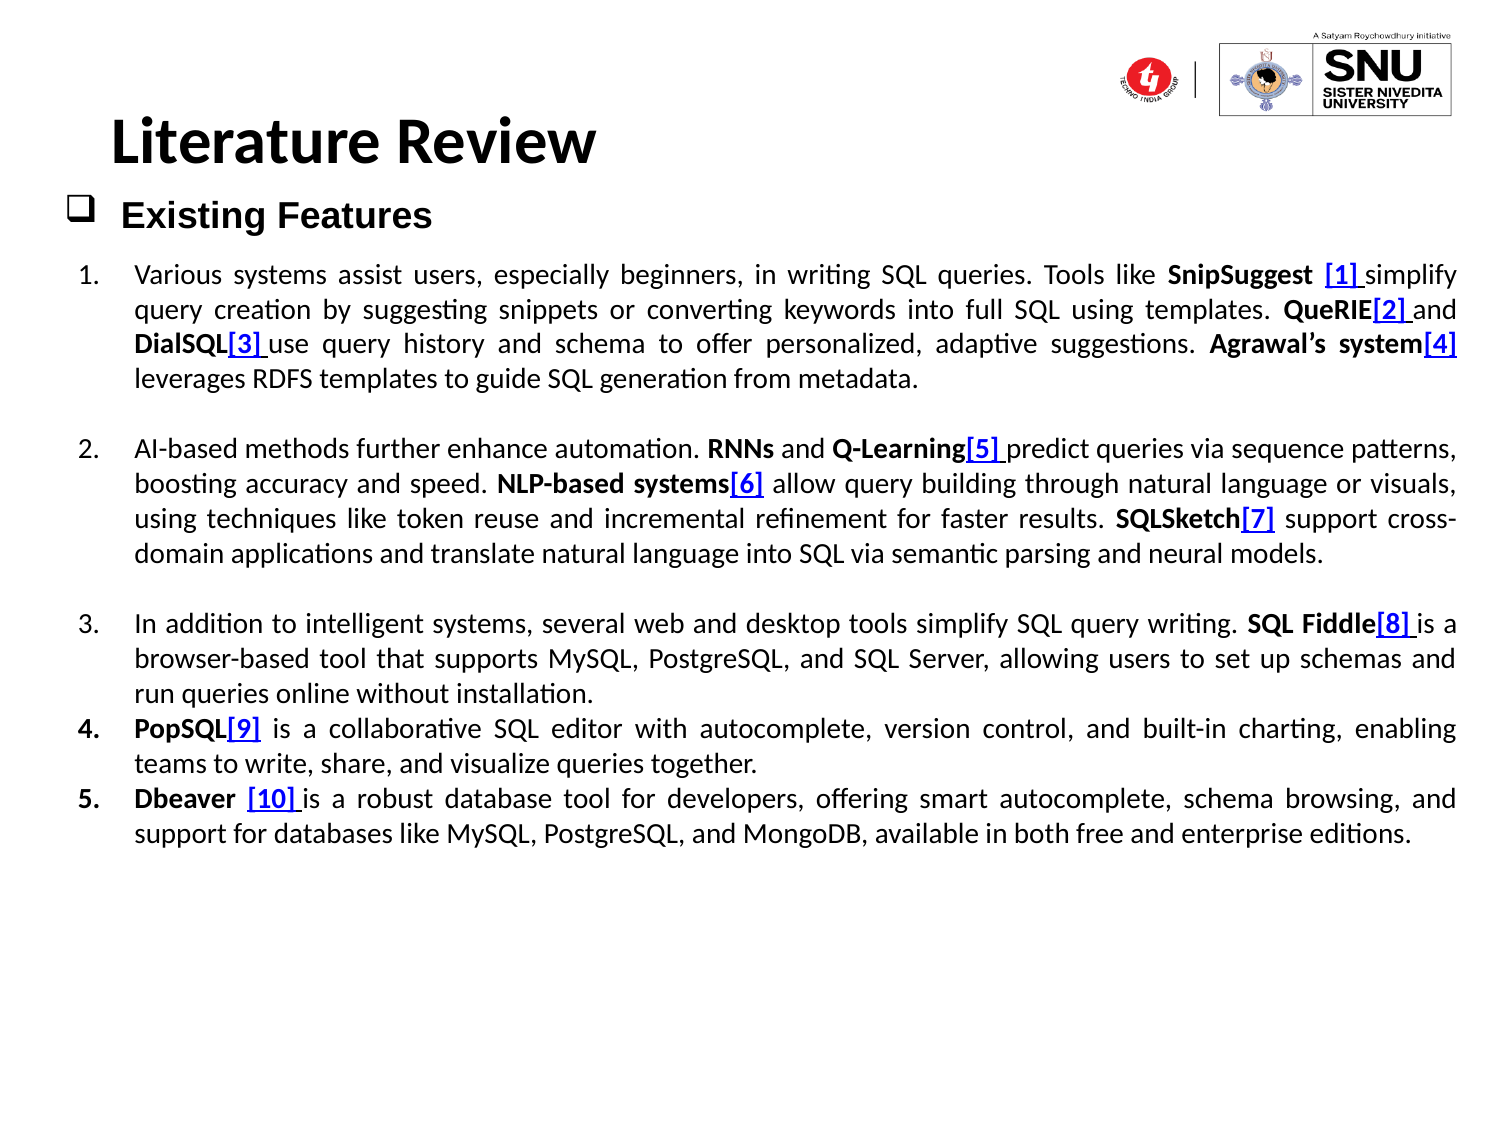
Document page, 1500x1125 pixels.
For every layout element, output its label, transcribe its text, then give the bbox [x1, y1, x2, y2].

text_box Existing Features [49, 184, 531, 244]
text_box Various systems assist users, especially beginners, in writing SQL queries. Tools like SnipSuggest [1] simplify query creation by suggesting snippets or converting keywords into full SQL using templates. QueRIE[2] and DialSQL[3] use query history and schema to offer personalized, adaptive suggestions. Agrawal’s system[4] leverages RDFS templates to guide SQL generation from metadata. AI-based methods further enhance automation. RNNs and Q-Learning[5] predict queries via sequence patterns, boosting accuracy and speed. NLP-based systems[6] allow query building through natural language or visuals, using techniques like token reuse and incremental refinement for faster results. SQLSketch[7] support cross-domain applications and translate natural language into SQL via semantic parsing and neural models. In addition to intelligent systems, several web and desktop tools simplify SQL query writing. SQL Fiddle[8] is a browser-based tool that supports MySQL, PostgreSQL, and SQL Server, allowing users to set up schemas and run queries online without installation. PopSQL[9] is a collaborative SQL editor with autocomplete, version control, and built-in charting, enabling teams to write, share, and visualize queries together. Dbeaver [10] is a robust database tool for developers, offering smart autocomplete, schema browsing, and support for databases like MySQL, PostgreSQL, and MongoDB, available in both free and enterprise editions. [63, 247, 1472, 892]
text_box Literature Review [96, 89, 613, 184]
picture [1118, 29, 1455, 120]
